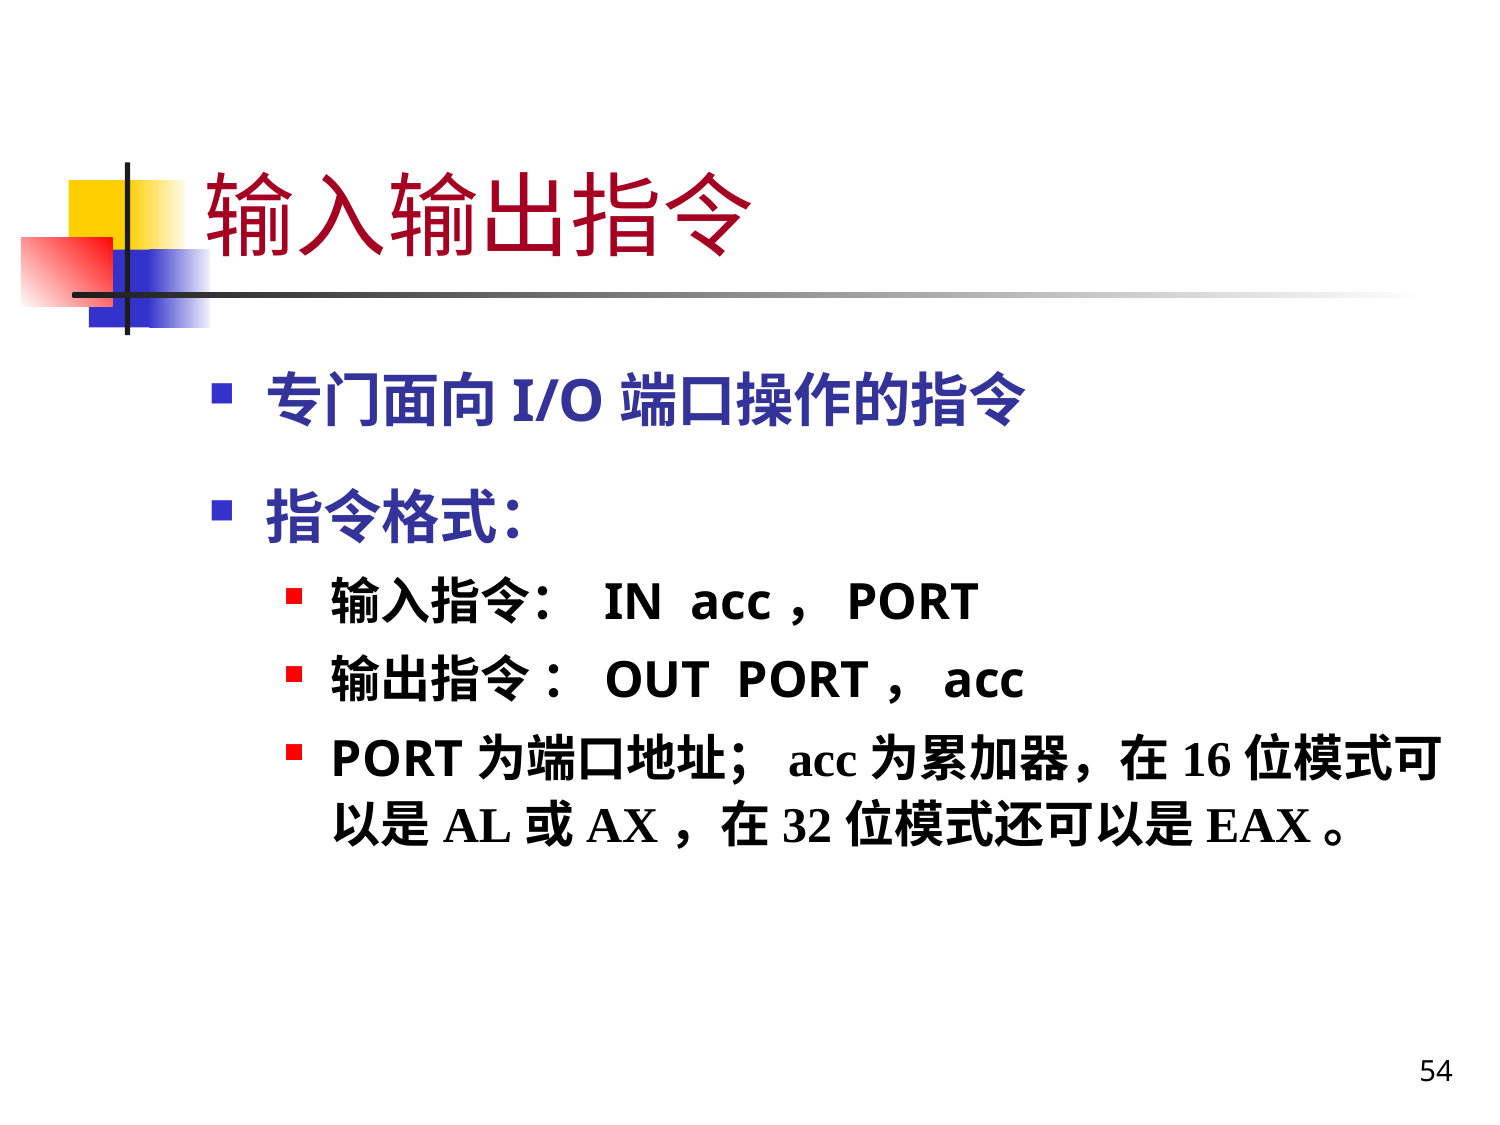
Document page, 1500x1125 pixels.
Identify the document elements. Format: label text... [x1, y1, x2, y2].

list 专门面向I/O端口操作的指令 指令格式： 输入指令： IN acc，PORT 输出指令 ：OUT PORT，acc PORT为端口地址；acc为累加器，在16位模式可以是AL或AX，在32位模式还可以是EAX。 [193, 348, 1469, 894]
slide_number 54 [1154, 1023, 1468, 1100]
title 输入输出指令 [188, 35, 1468, 275]
